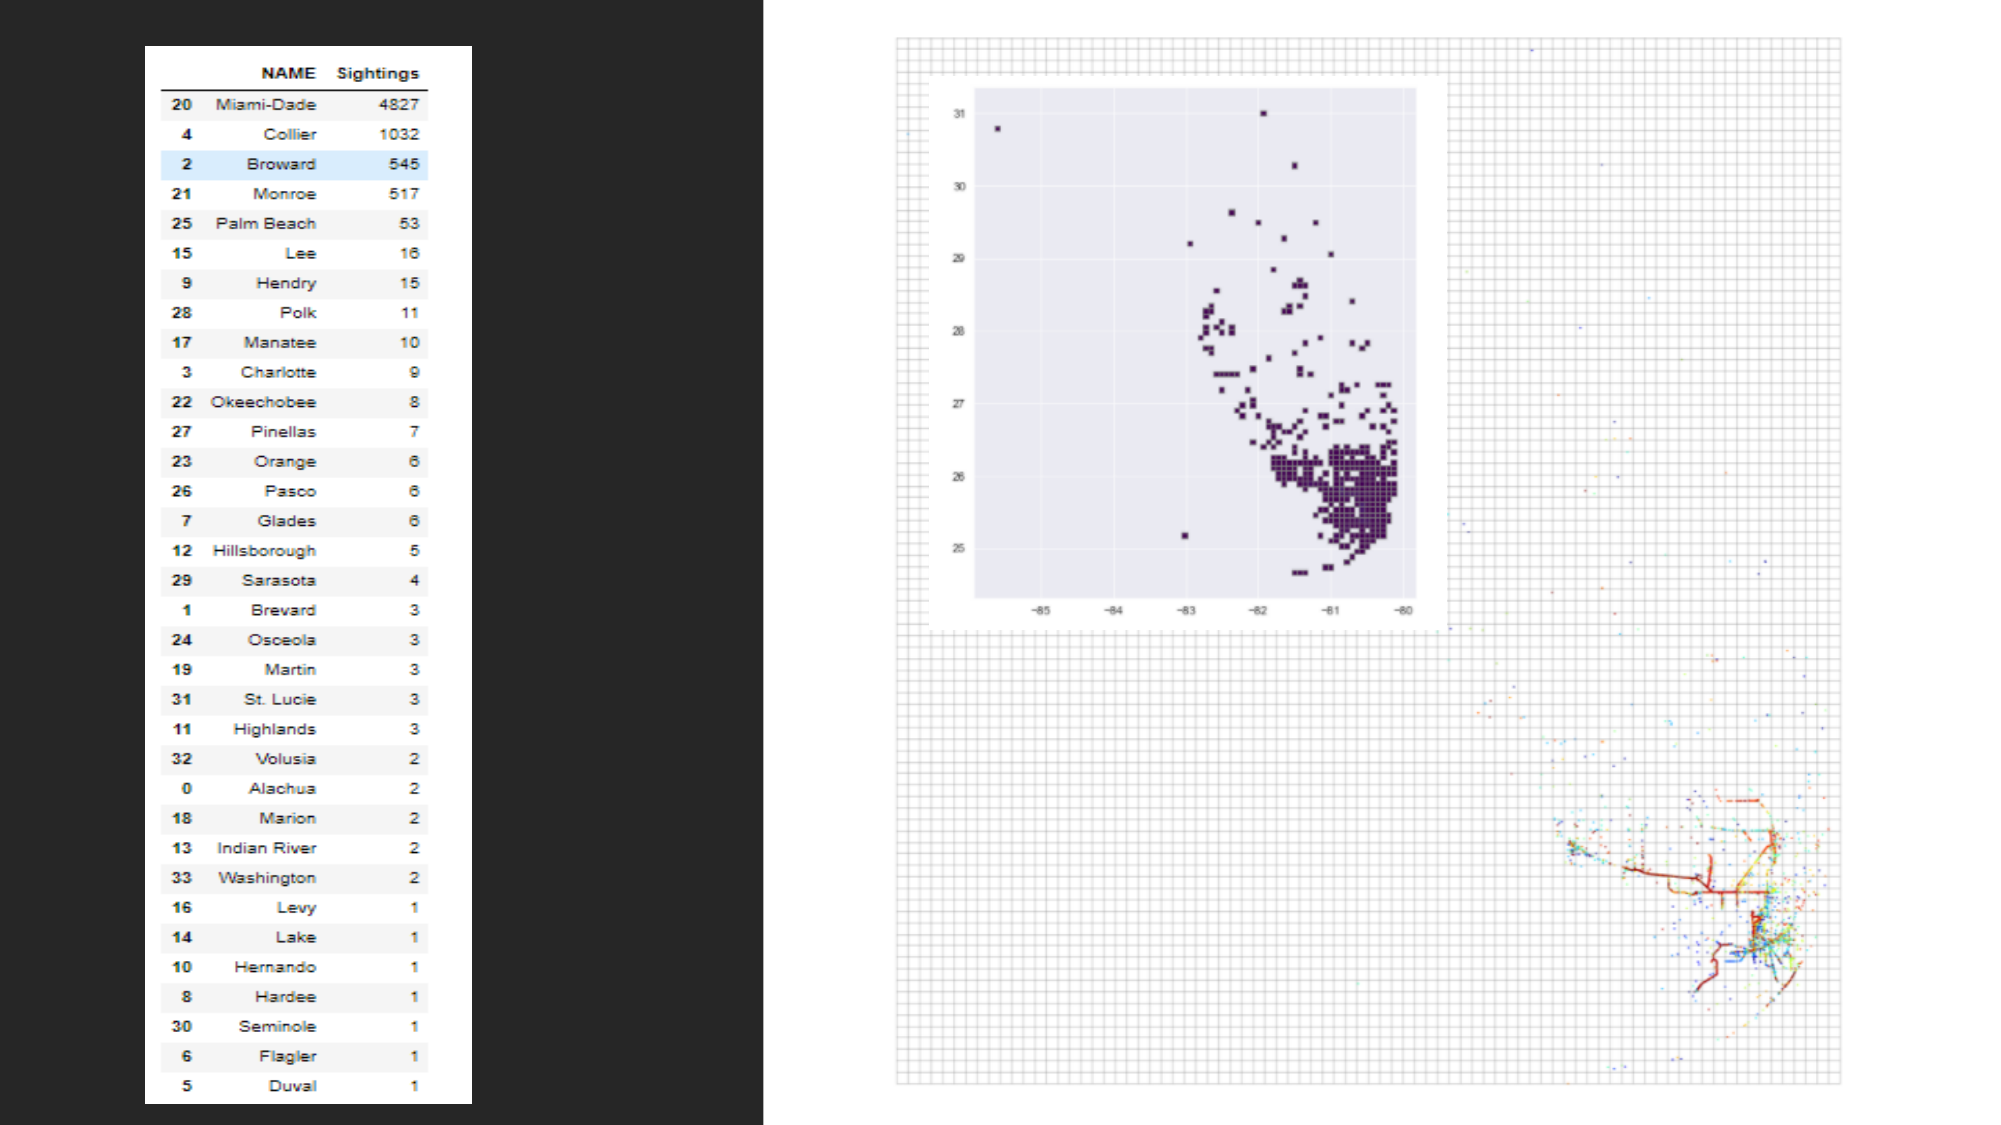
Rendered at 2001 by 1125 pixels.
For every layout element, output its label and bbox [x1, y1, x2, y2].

picture [144, 46, 472, 1104]
picture [879, 21, 1856, 1104]
